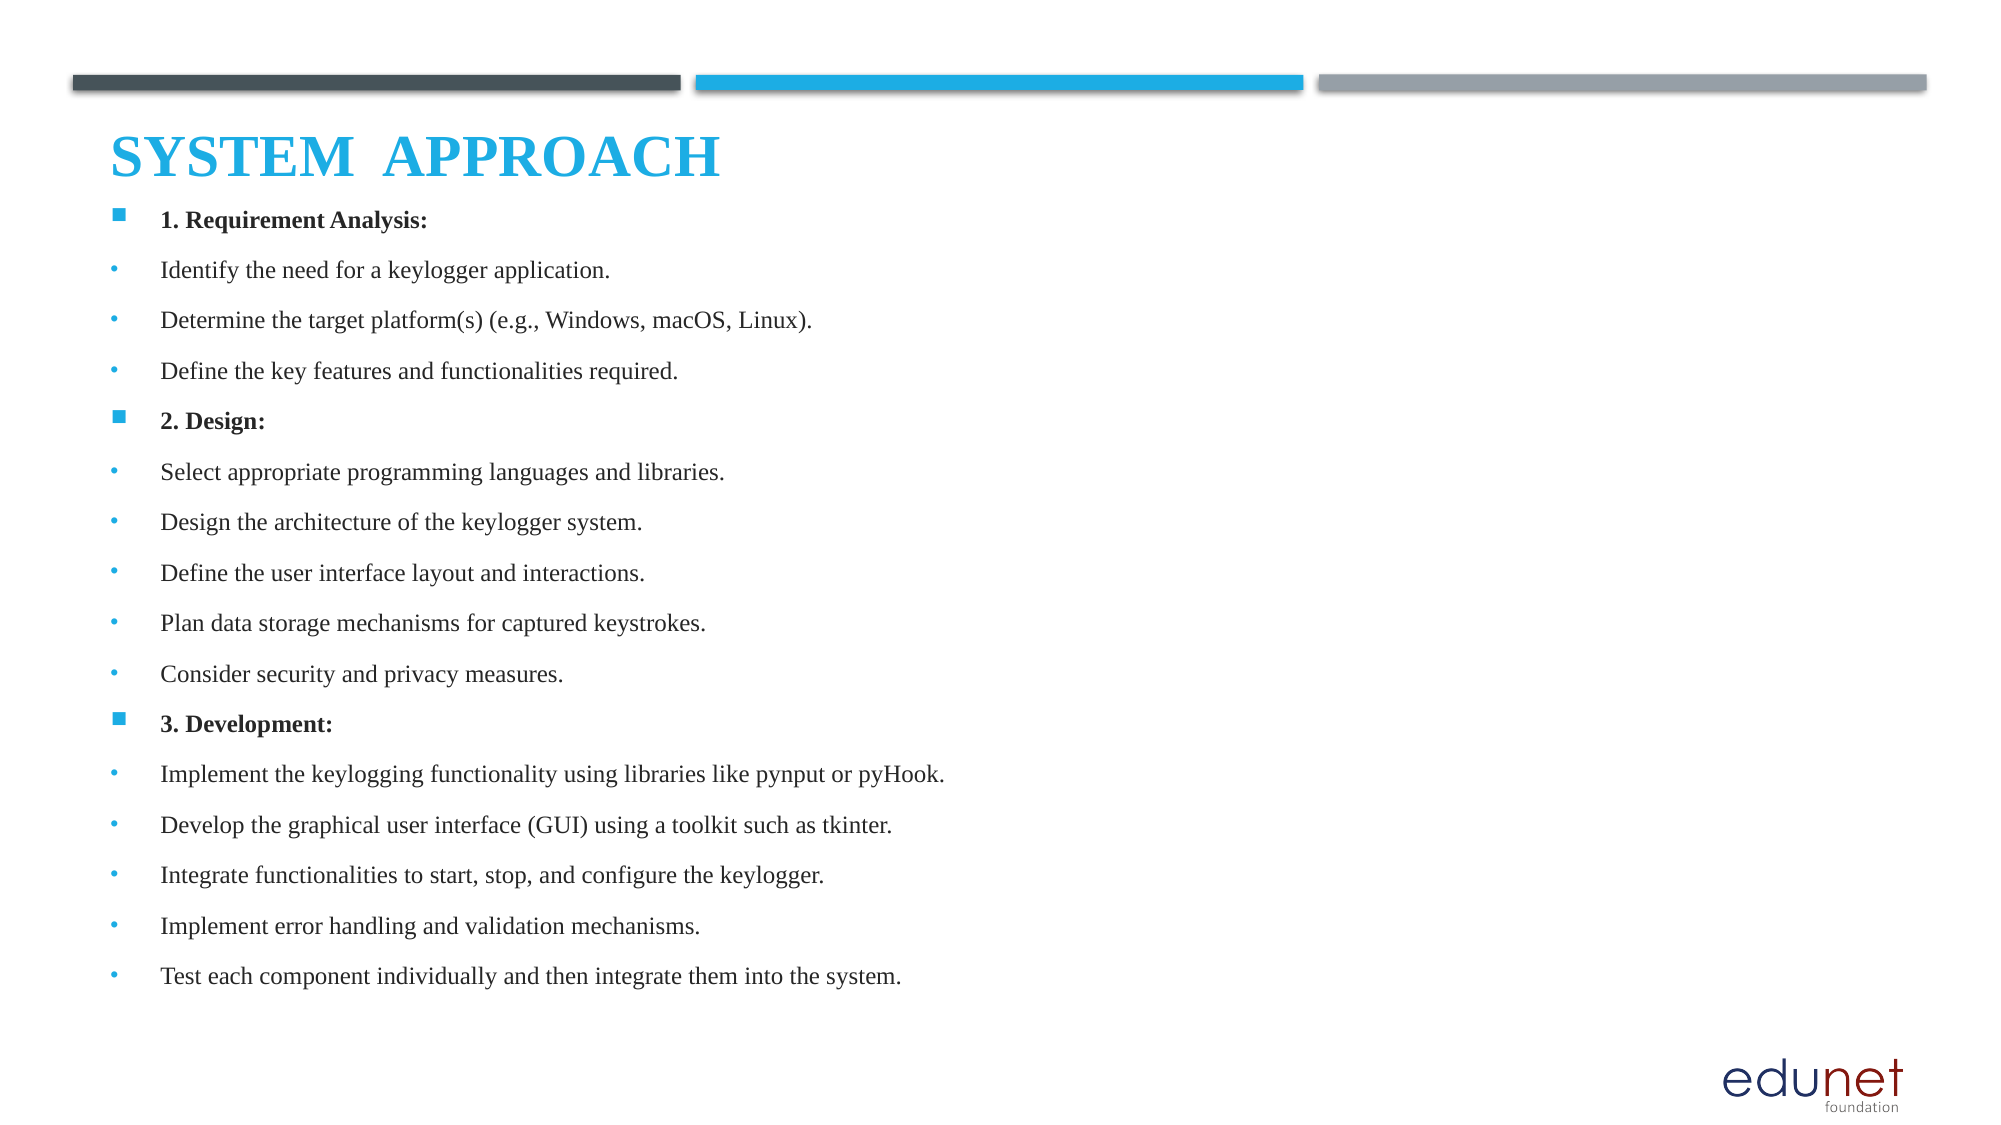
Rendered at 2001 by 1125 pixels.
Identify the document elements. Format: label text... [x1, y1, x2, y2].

title System Approach [95, 108, 1905, 195]
picture [1719, 1056, 1905, 1116]
list 1. Requirement Analysis: Identify the need for a keylogger application. Determine the target platform(s) (e.g., Windows, macOS, Linux). Define the key features and functionalities required. 2. Design: Select appropriate programming languages and libraries. Design the architecture of the keylogger system. Define the user interface layout and interactions. Plan data storage mechanisms for captured keystrokes. Consider security and privacy measures. 3. Development: Implement the keylogging functionality using libraries like pynput or pyHook. Develop the graphical user interface (GUI) using a toolkit such as tkinter. Integrate functionalities to start, stop, and configure the keylogger. Implement error handling and validation mechanisms. Test each component individually and then integrate them into the system. [95, 195, 1905, 995]
